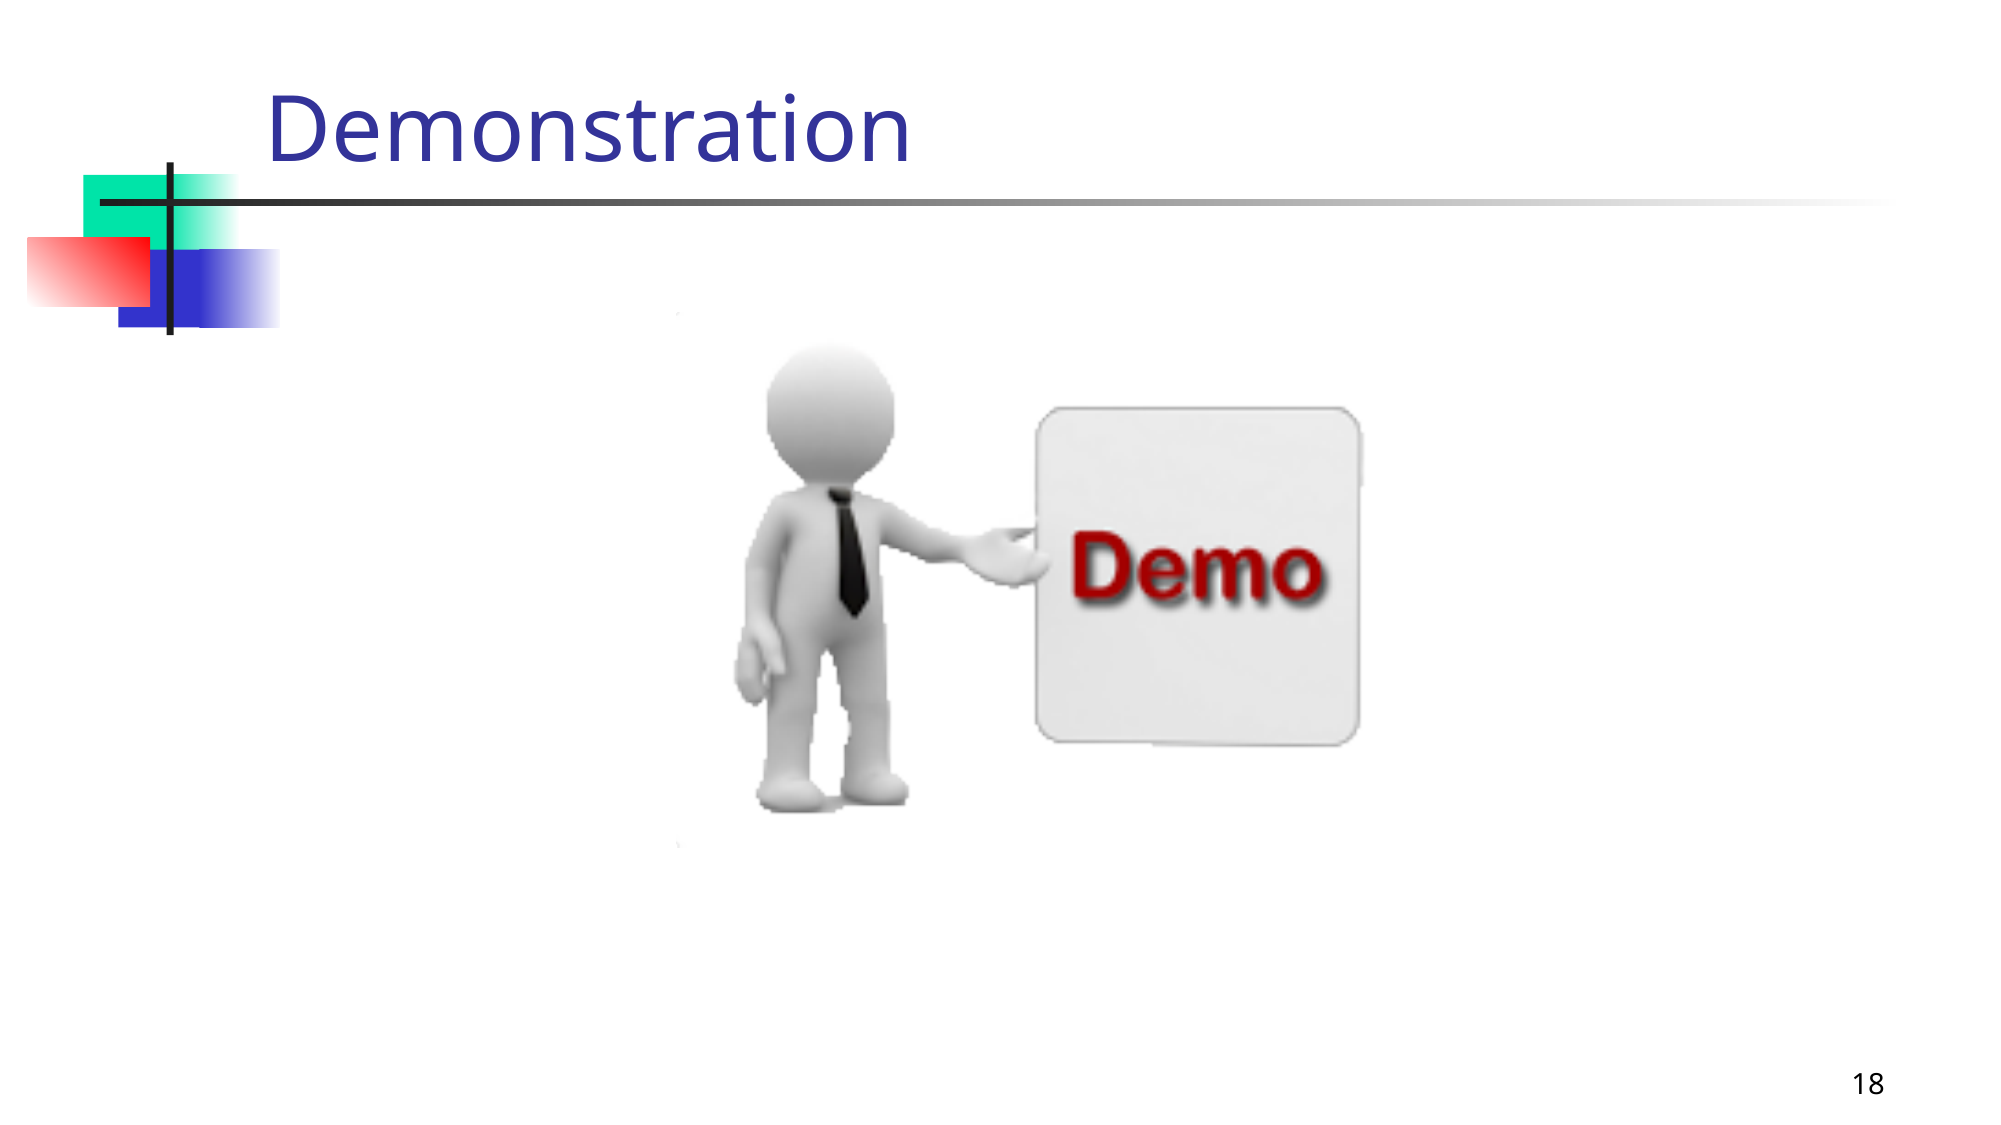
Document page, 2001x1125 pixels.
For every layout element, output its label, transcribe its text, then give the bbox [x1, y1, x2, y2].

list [675, 312, 1410, 848]
slide_number 18 [1483, 1037, 1901, 1113]
title Demonstration [249, 0, 1955, 188]
